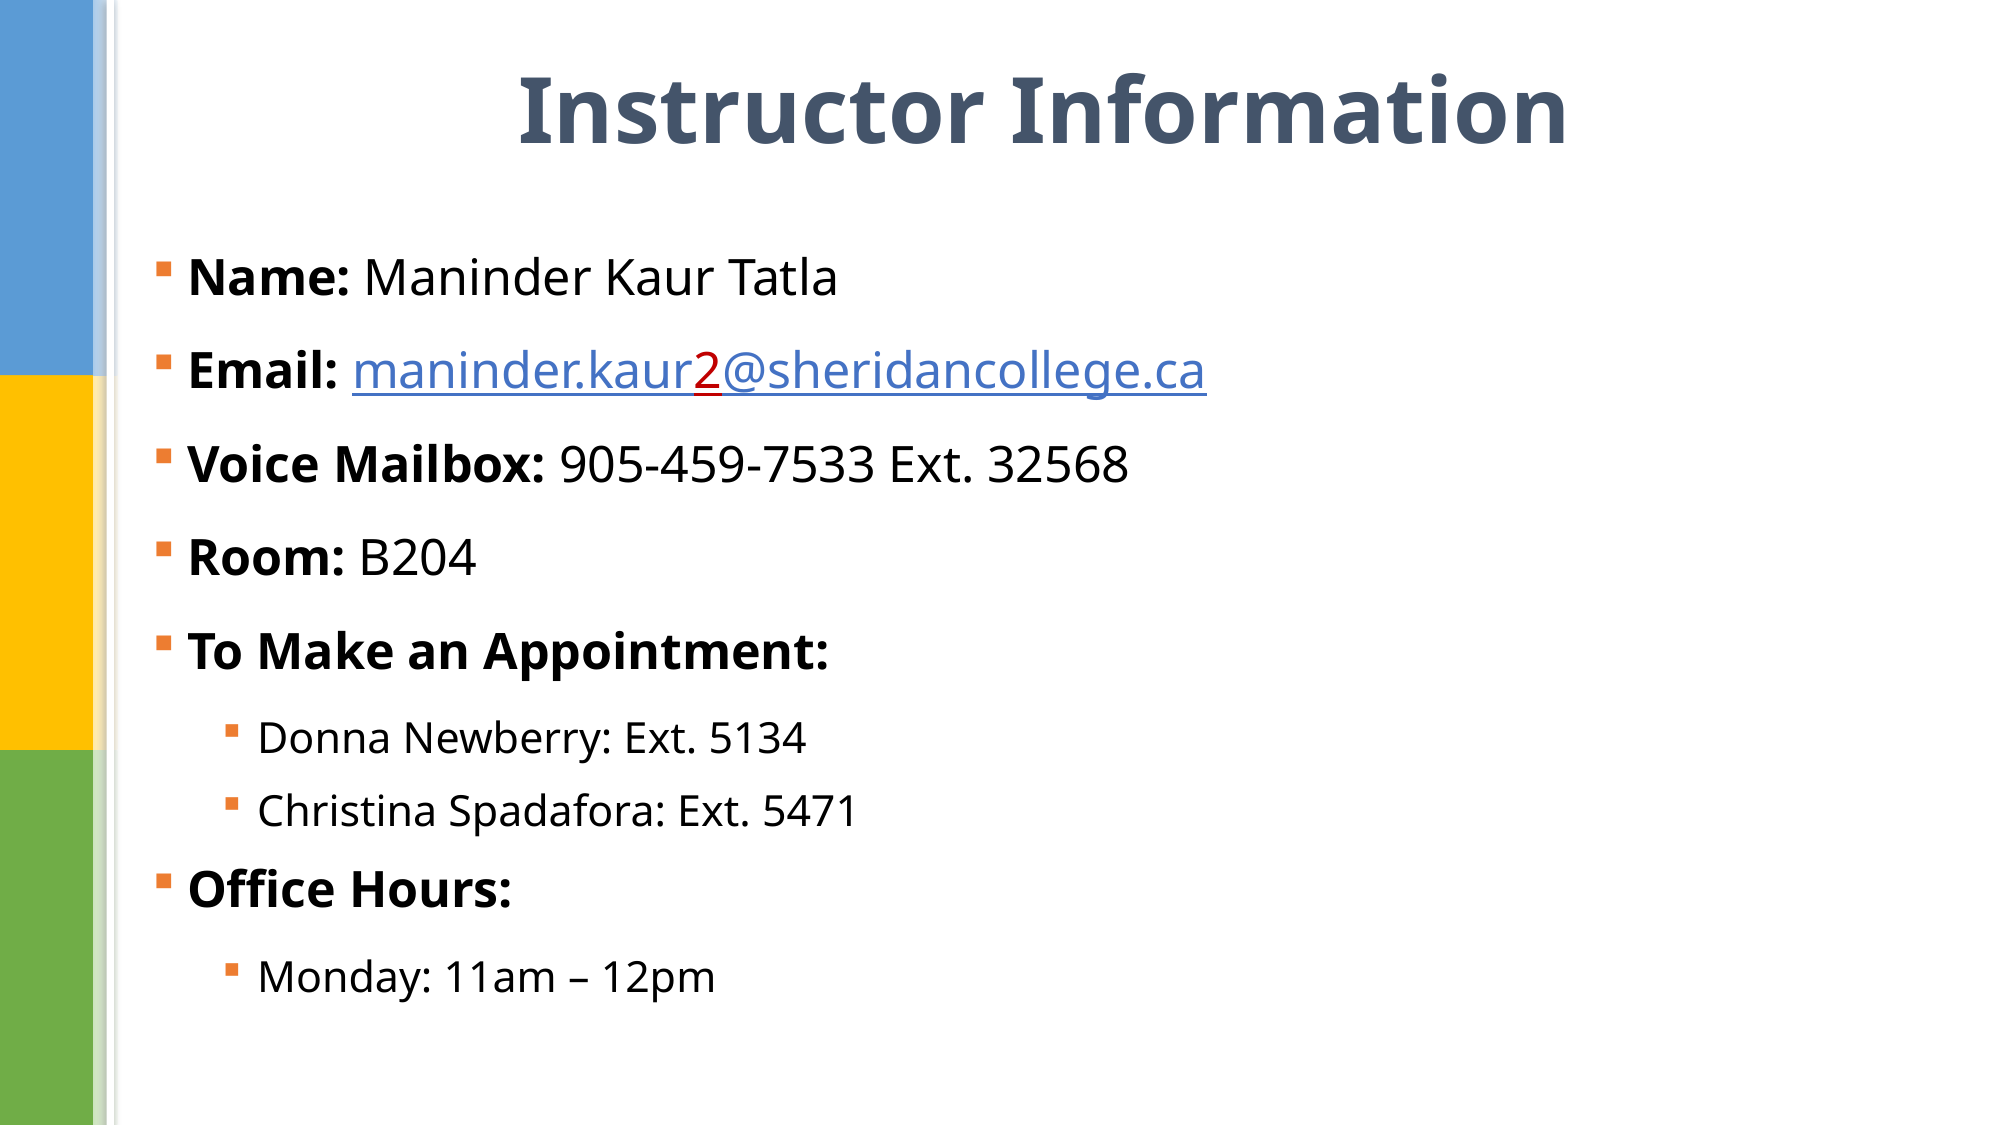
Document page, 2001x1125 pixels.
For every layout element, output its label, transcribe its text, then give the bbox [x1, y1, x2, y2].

list Name: Maninder Kaur Tatla Email: maninder.kaur2@sheridancollege.ca Voice Mailbox: 905-459-7533 Ext. 32568 Room: B204 To Make an Appointment: Donna Newberry: Ext. 5134 Christina Spadafora: Ext. 5471 Office Hours: Monday: 11am – 12pm [137, 226, 1953, 1014]
title Instructor Information [137, 25, 1953, 190]
